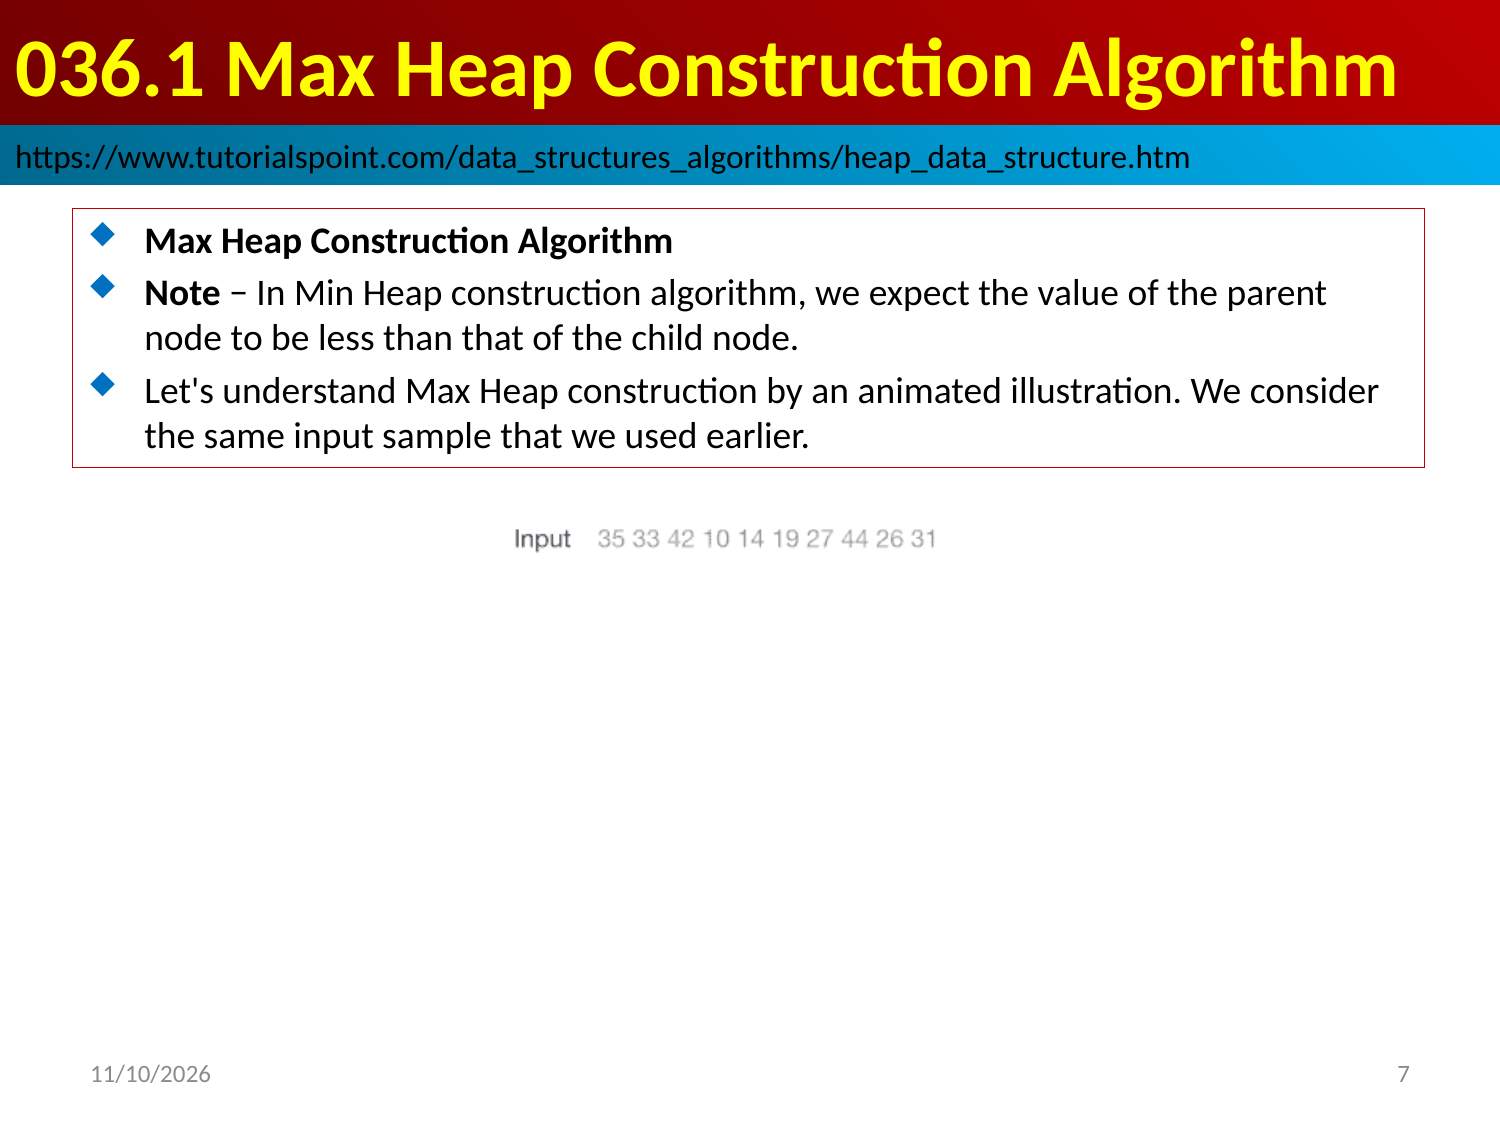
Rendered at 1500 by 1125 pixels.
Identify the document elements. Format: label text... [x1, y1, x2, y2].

text_box https://www.tutorialspoint.com/data_structures_algorithms/heap_data_structure.htm [0, 125, 1500, 185]
slide_number 7 [1074, 1042, 1425, 1103]
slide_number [75, 1042, 425, 1103]
subtitle Max Heap Construction Algorithm Note − In Min Heap construction algorithm, we expect the value of the parent node to be less than that of the child node. Let's understand Max Heap construction by an animated illustration. We consider the same input sample that we used earlier. [72, 208, 1425, 468]
picture [336, 503, 1119, 973]
title 036.1 Max Heap Construction Algorithm [0, 0, 1500, 125]
